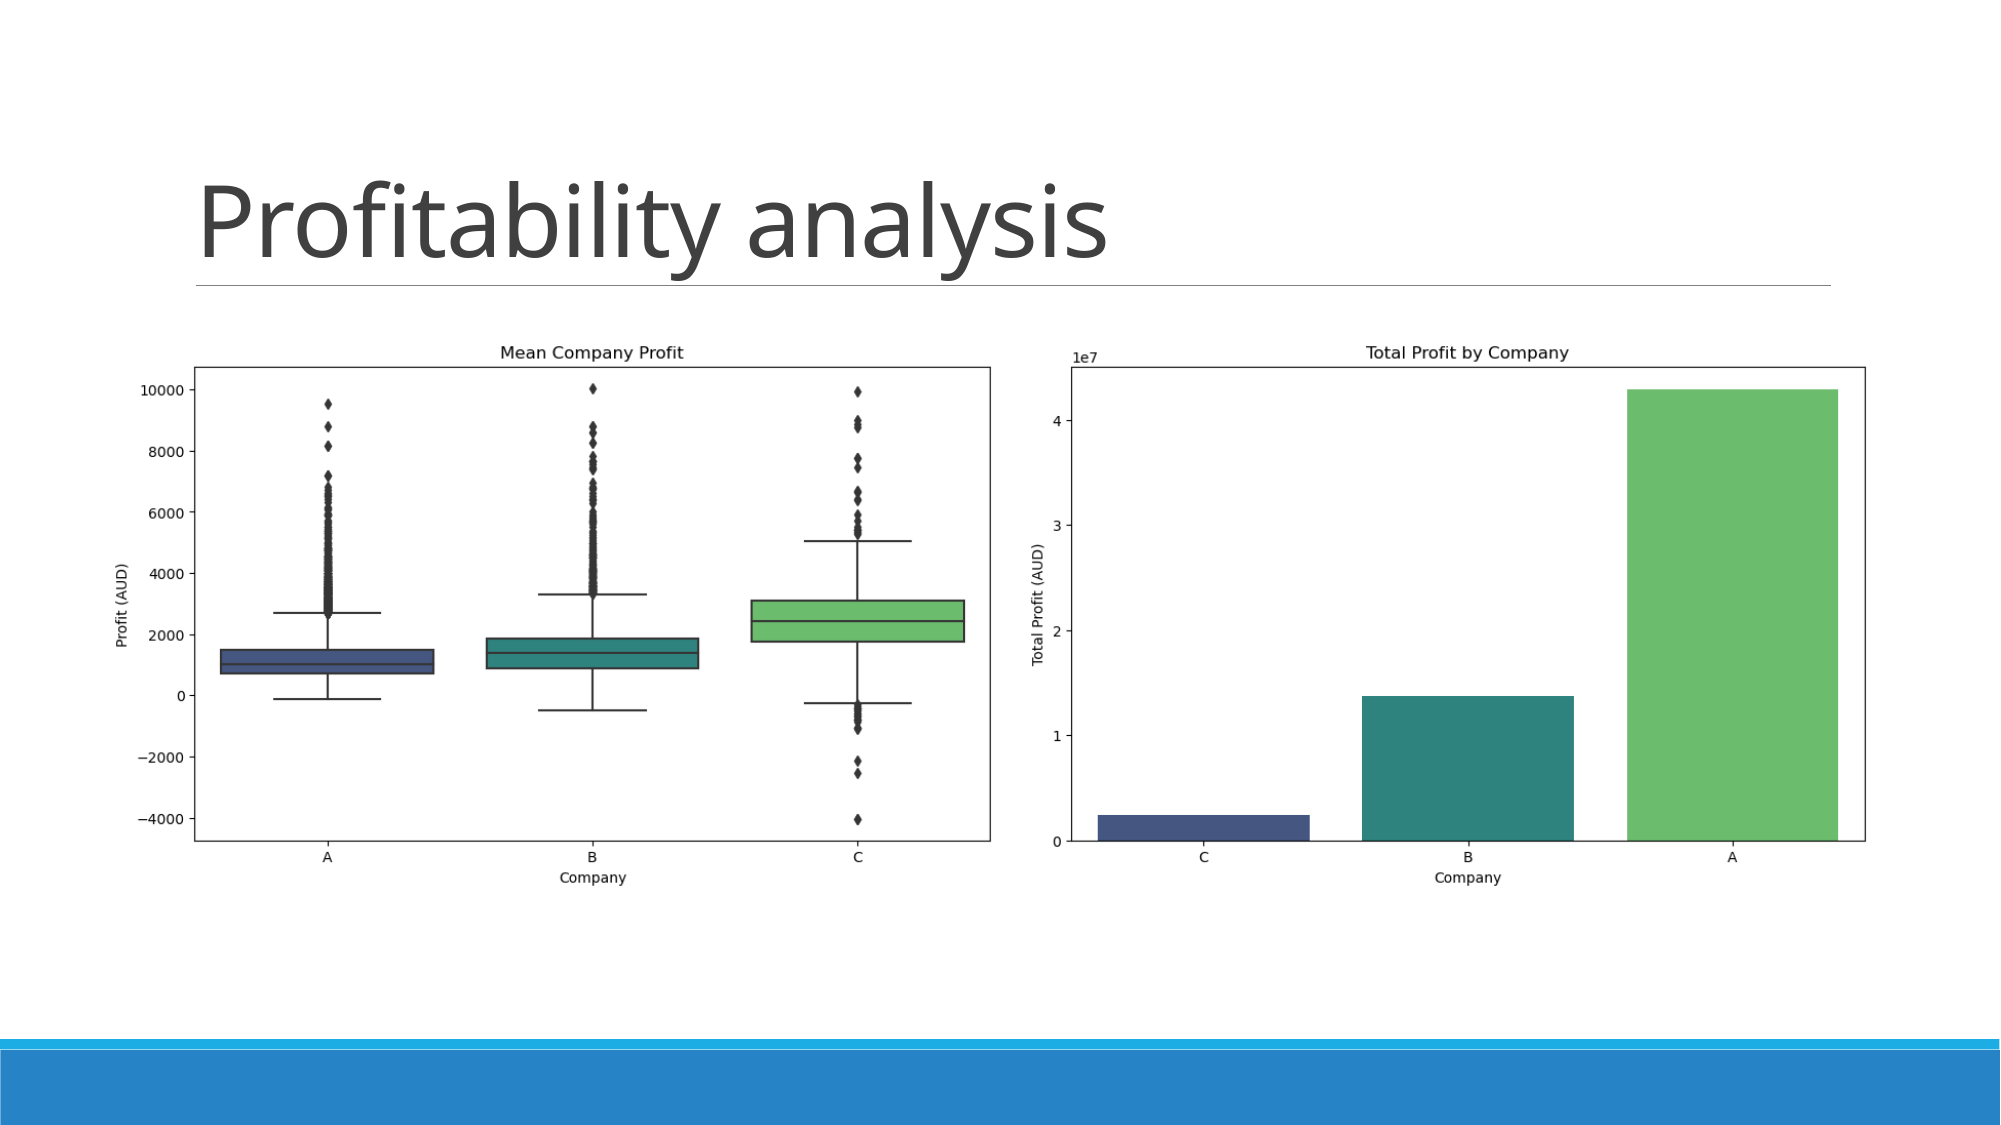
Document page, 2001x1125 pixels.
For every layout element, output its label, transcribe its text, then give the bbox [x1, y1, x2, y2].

title Profitability analysis [180, 47, 1830, 285]
picture [105, 335, 1001, 896]
picture [1021, 335, 1876, 896]
